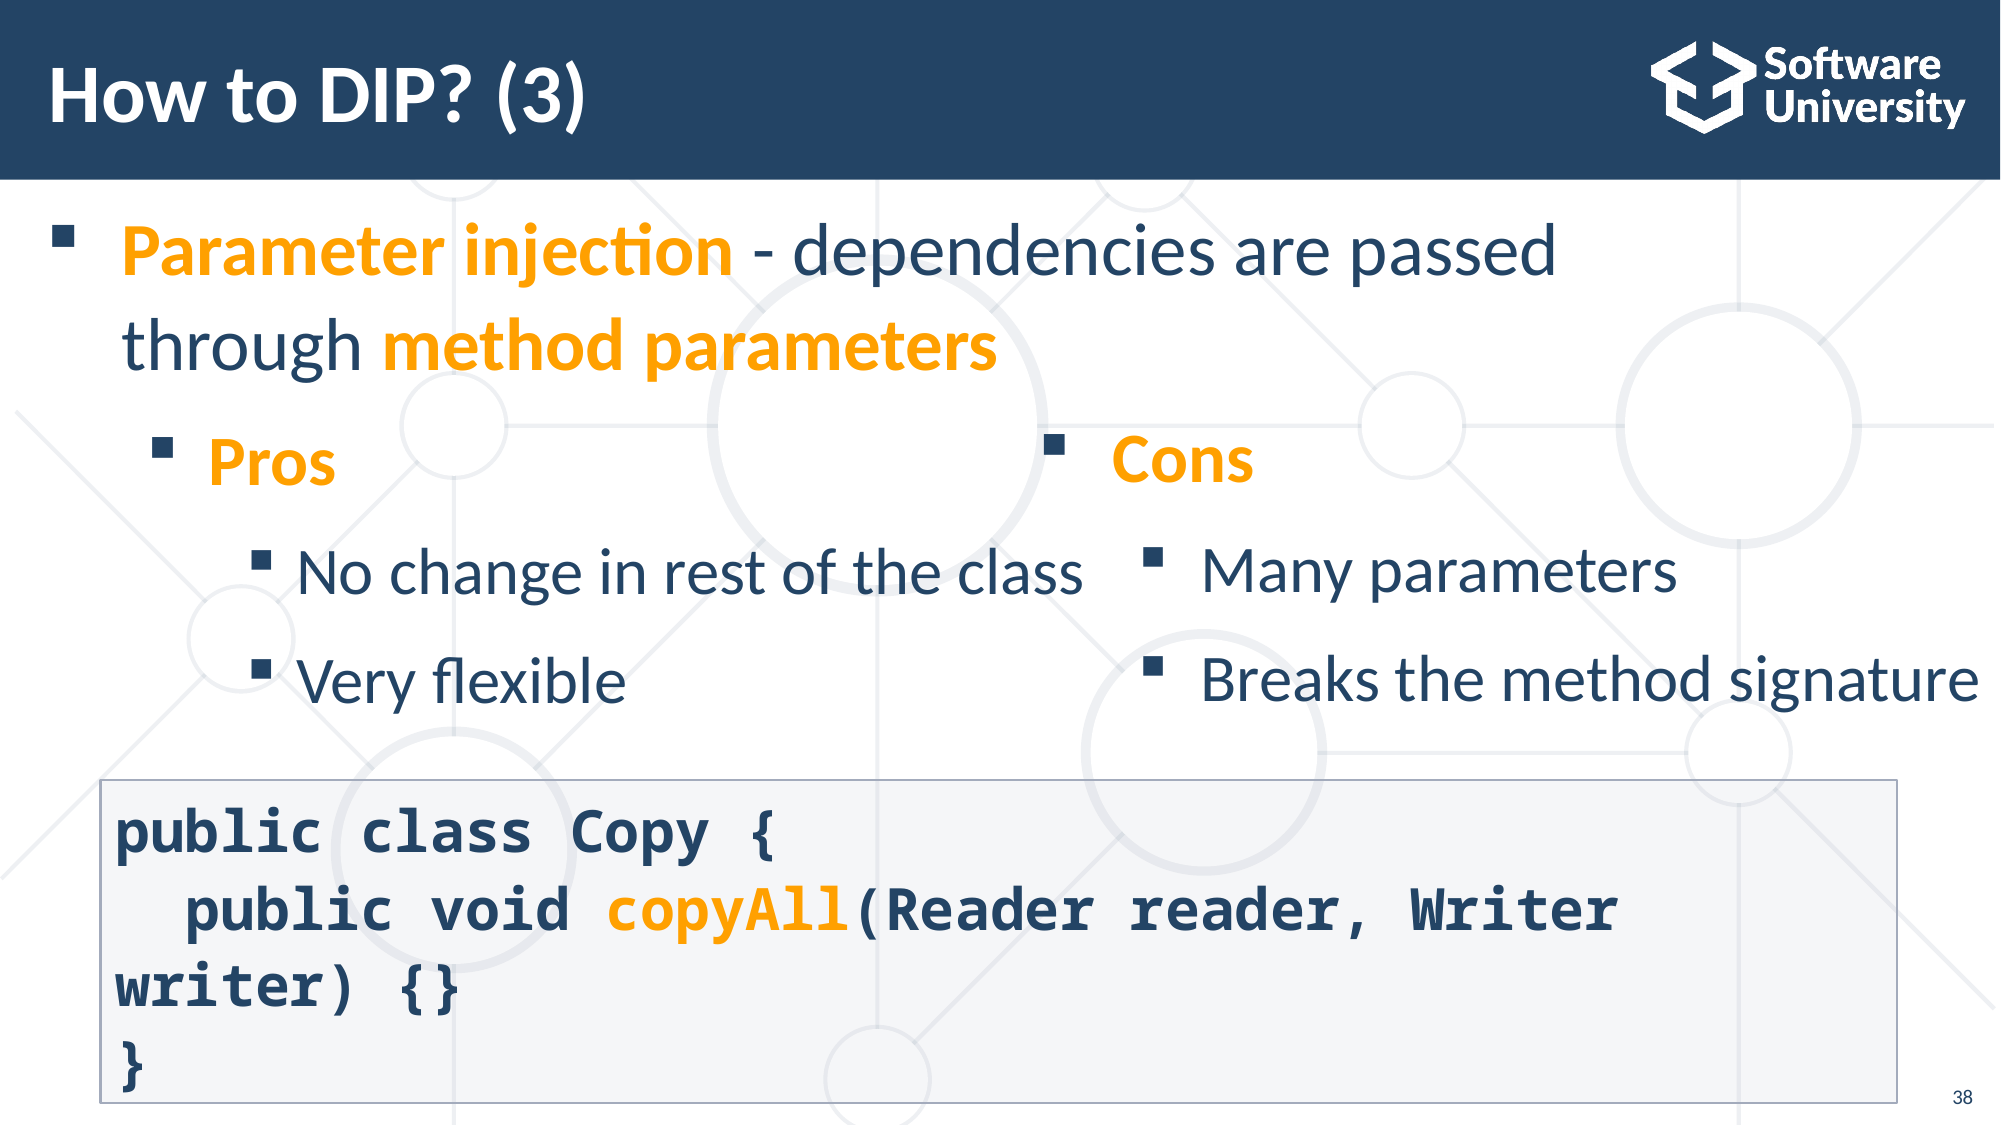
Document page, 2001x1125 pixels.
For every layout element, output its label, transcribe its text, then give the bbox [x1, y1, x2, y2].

title How to DIP? (3) [31, 16, 1625, 162]
text_box Cons Many parameters Breaks the method signature [1038, 400, 2000, 722]
text_box Parameter injection - dependencies are passed through method parameters Pros No change in rest of the class Very flexible [31, 188, 1968, 1103]
slide_number 38 [1927, 1067, 1989, 1117]
text_box public class Copy { public void copyAll(Reader reader, Writer writer) {} } [100, 780, 1898, 1103]
picture [1651, 41, 1966, 134]
